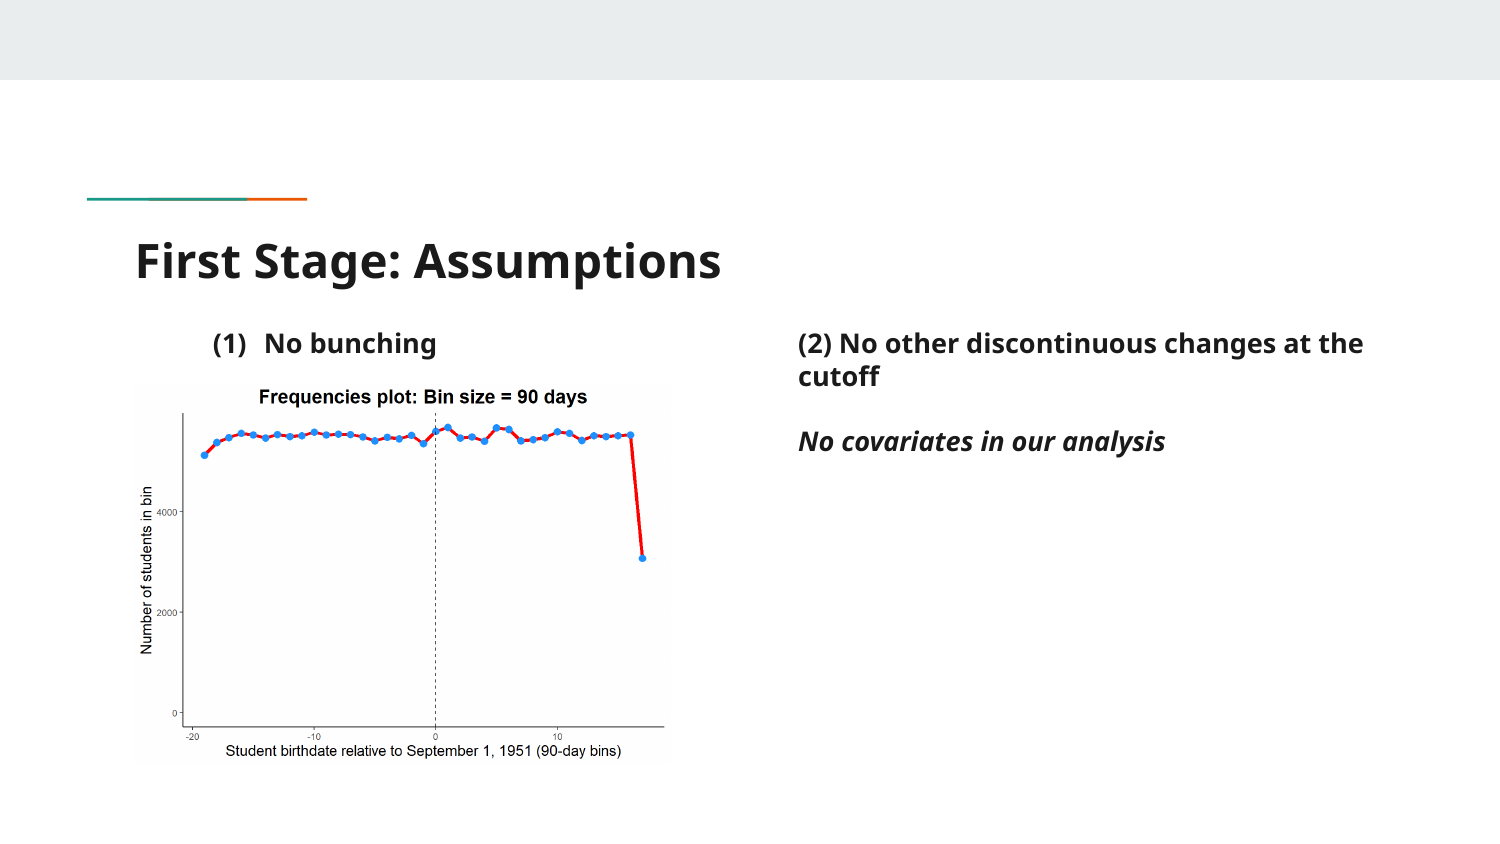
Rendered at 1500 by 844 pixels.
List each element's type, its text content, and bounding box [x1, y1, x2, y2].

title First Stage: Assumptions [119, 216, 1381, 305]
picture [133, 382, 670, 764]
text_box (2) No other discontinuous changes at the cutoff No covariates in our analysis [708, 311, 1448, 448]
text_box No bunching [174, 311, 555, 381]
